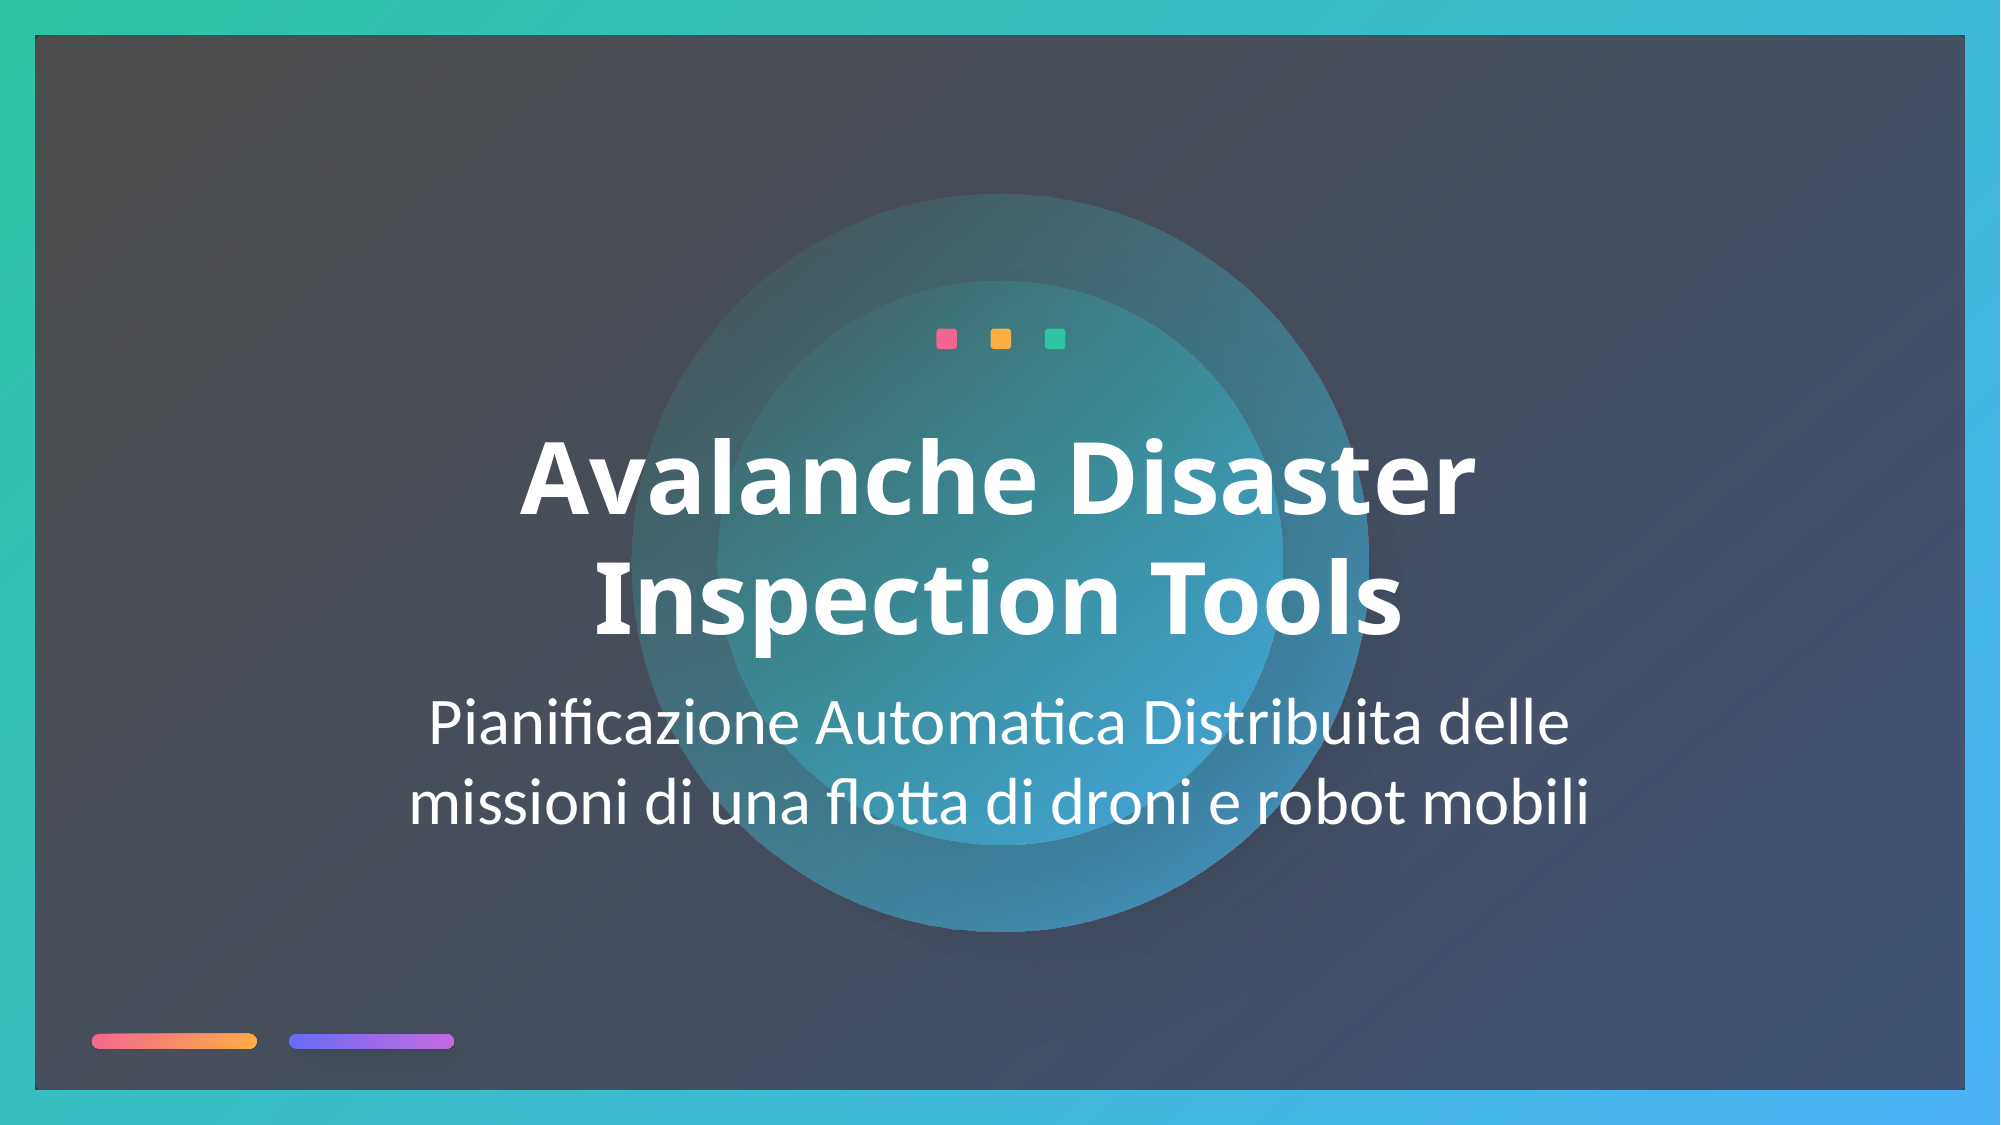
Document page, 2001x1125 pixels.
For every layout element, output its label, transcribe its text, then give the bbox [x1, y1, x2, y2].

text_box [1043, 327, 1067, 351]
text_box [664, 192, 1336, 407]
text_box [935, 327, 958, 351]
text_box Pianificazione Automatica Distribuita delle missioni di una flotta di droni e robot mobili [327, 670, 1673, 845]
text_box [34, 34, 1966, 1091]
text_box [90, 1032, 258, 1050]
text_box [989, 327, 1013, 351]
text_box [643, 662, 734, 670]
text_box [734, 662, 1266, 670]
text_box [287, 1032, 455, 1050]
text_box [761, 845, 1112, 933]
text_box [763, 279, 1237, 407]
text_box Avalanche Disaster Inspection Tools [250, 407, 1750, 662]
